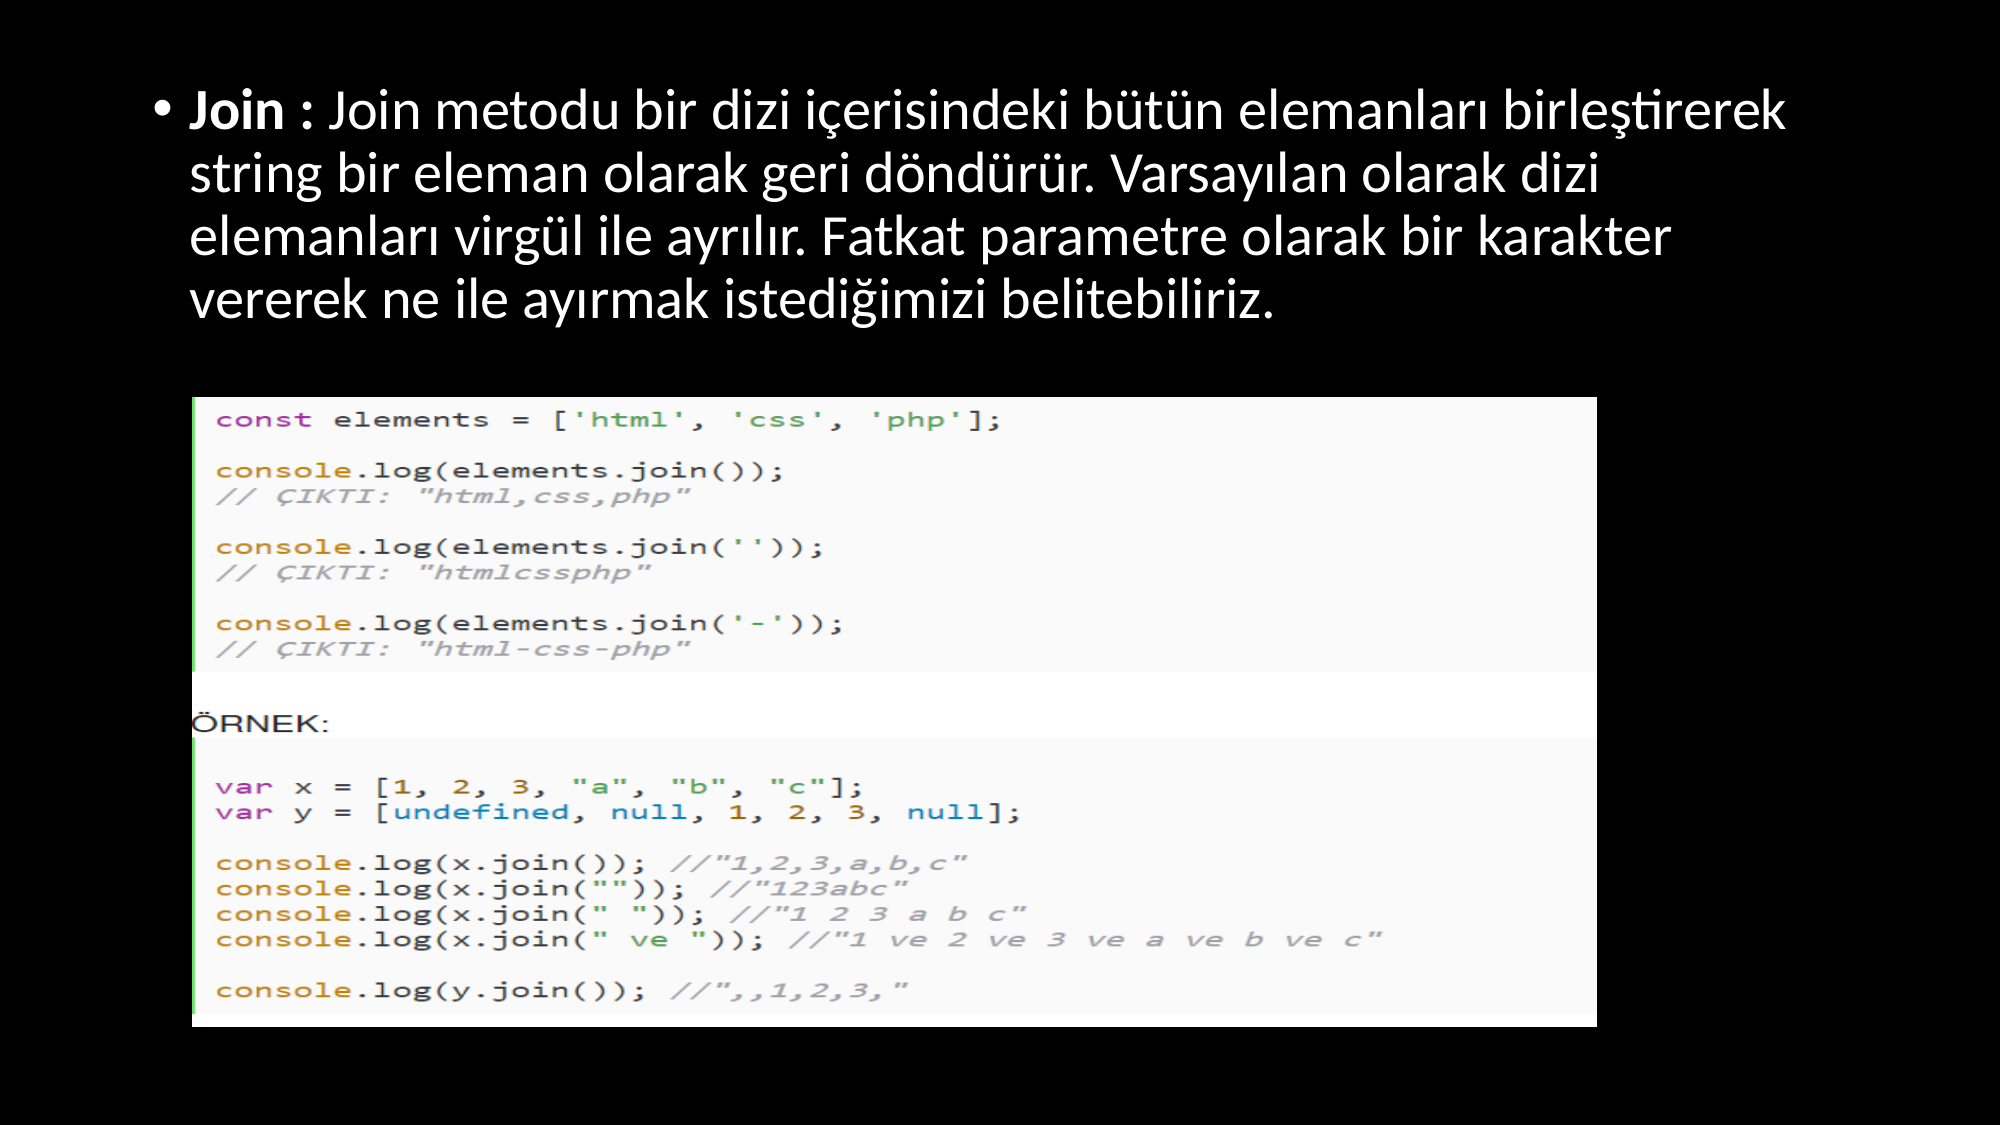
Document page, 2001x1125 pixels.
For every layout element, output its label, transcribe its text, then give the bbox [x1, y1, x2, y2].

picture [192, 397, 1597, 1027]
list Join : Join metodu bir dizi içerisindeki bütün elemanları birleştirerek string bir eleman olarak geri döndürür. Varsayılan olarak dizi elemanları virgül ile ayrılır. Fatkat parametre olarak bir karakter vererek ne ile ayırmak istediğimizi belitebiliriz. [137, 71, 1863, 1014]
